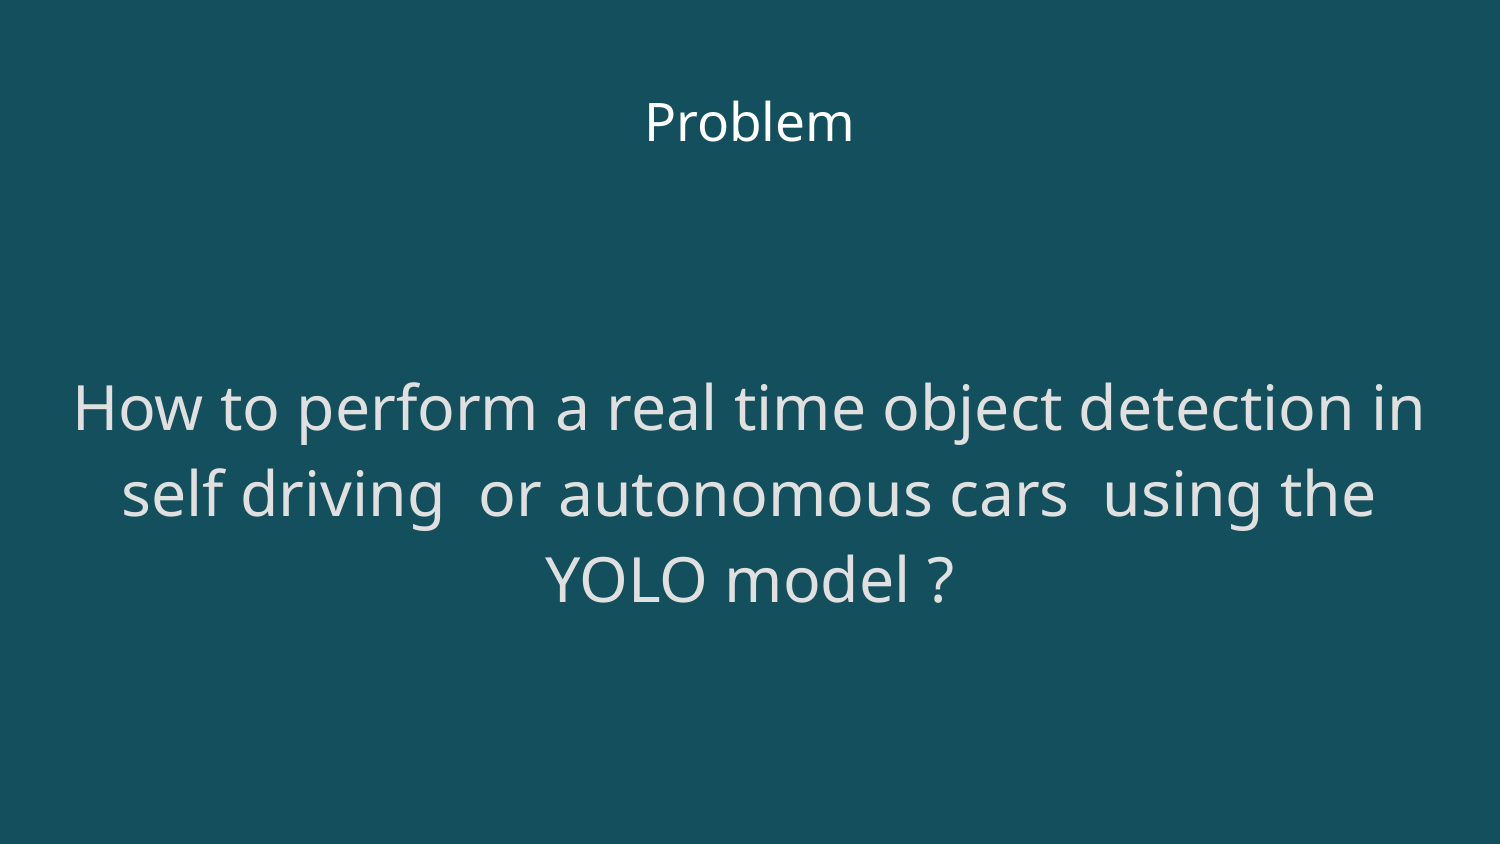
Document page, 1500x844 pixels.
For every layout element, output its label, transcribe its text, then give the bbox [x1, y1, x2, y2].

list How to perform a real time object detection in self driving or autonomous cars using the YOLO model ? [51, 341, 1449, 844]
title Problem [51, 72, 1449, 167]
